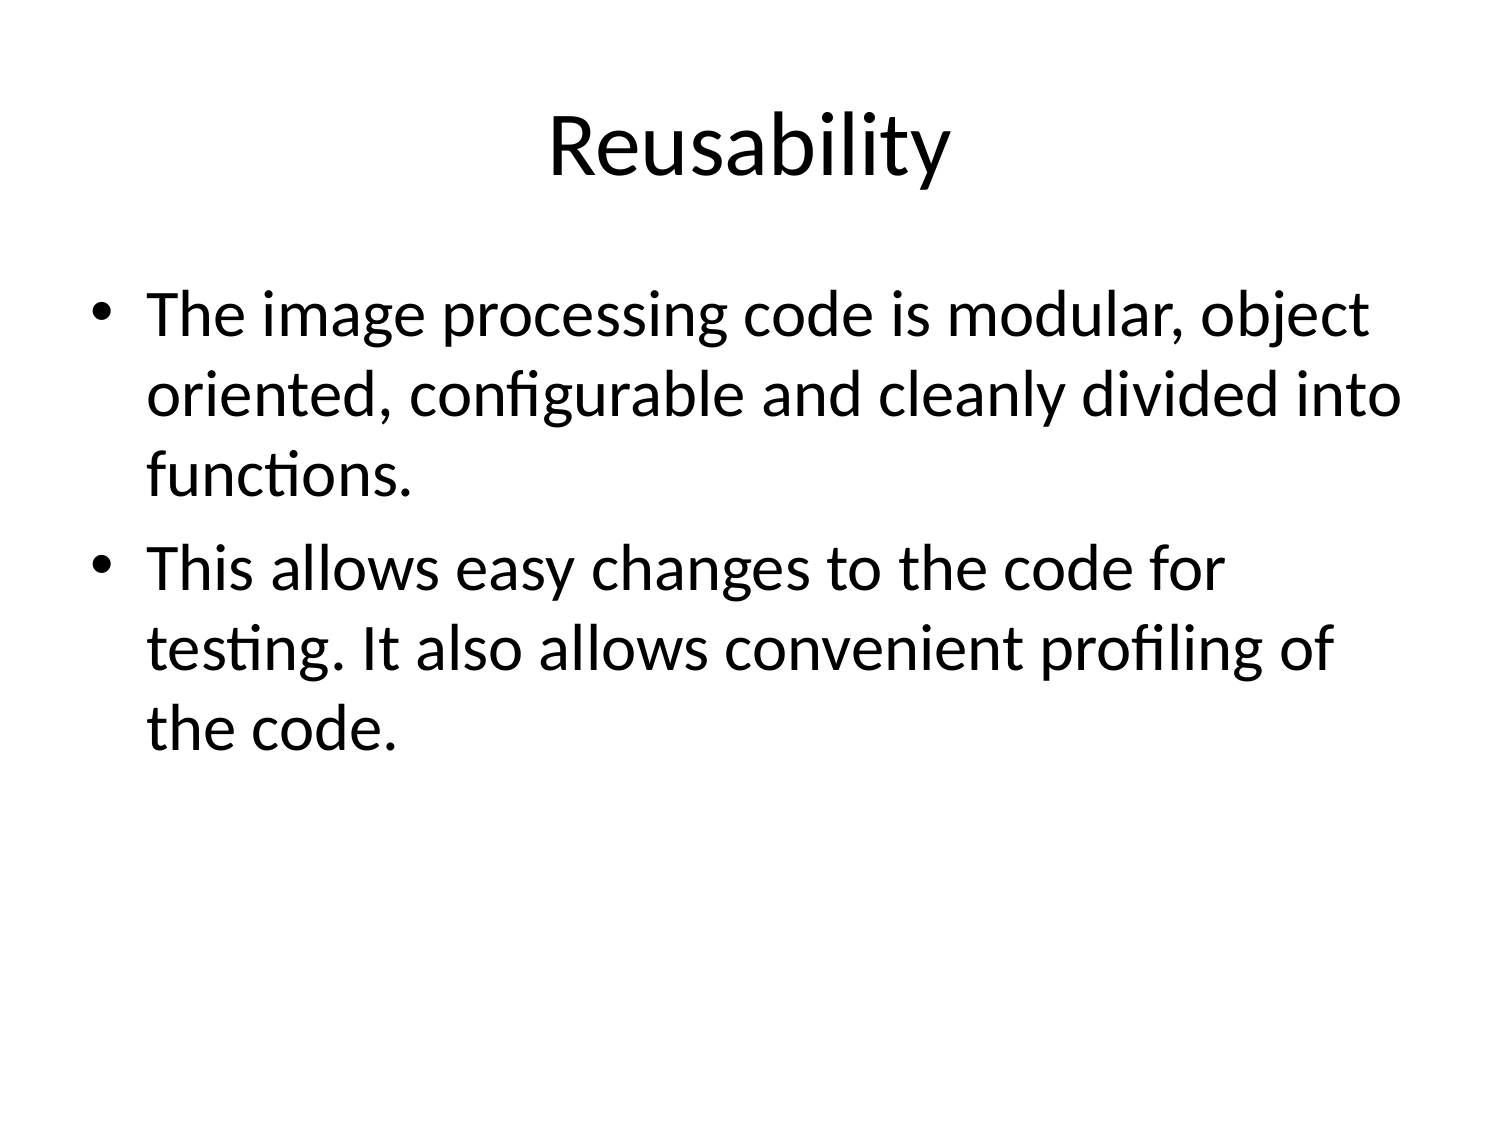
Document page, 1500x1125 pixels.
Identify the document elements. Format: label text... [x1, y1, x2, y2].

title Reusability [75, 45, 1425, 233]
list The image processing code is modular, object oriented, configurable and cleanly divided into functions. This allows easy changes to the code for testing. It also allows convenient profiling of the code. [75, 262, 1425, 1005]
